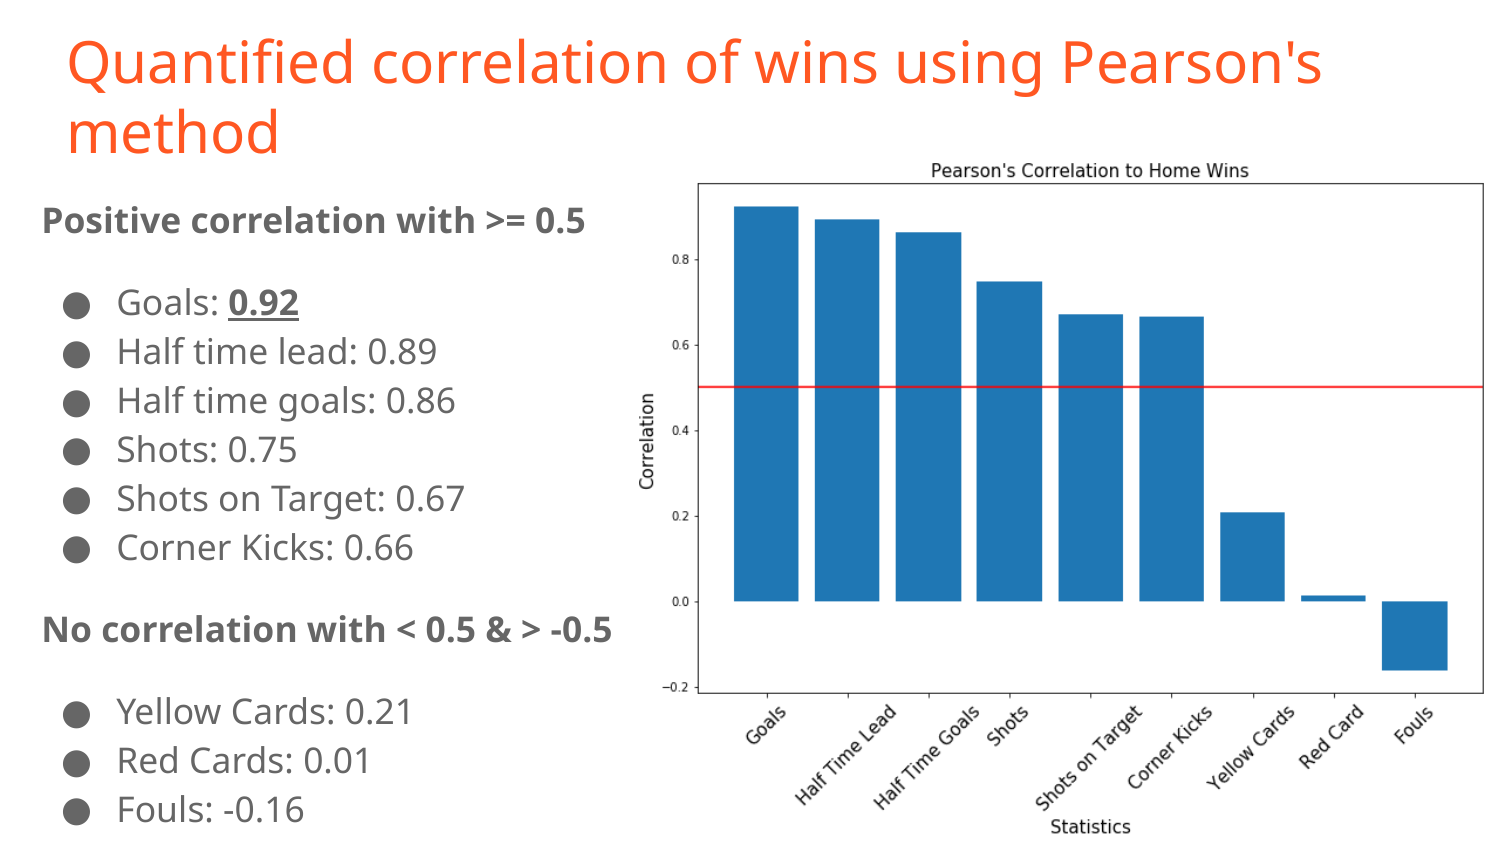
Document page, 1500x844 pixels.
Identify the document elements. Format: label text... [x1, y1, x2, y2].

title Quantified correlation of wins using Pearson's method [51, 10, 1449, 105]
list Positive correlation with >= 0.5 Goals: 0.92 Half time lead: 0.89 Half time goals: 0.86 Shots: 0.75 Shots on Target: 0.67 Corner Kicks: 0.66 No correlation with < 0.5 & > -0.5 Yellow Cards: 0.21 Red Cards: 0.01 Fouls: -0.16 [26, 176, 626, 737]
picture [631, 155, 1492, 844]
